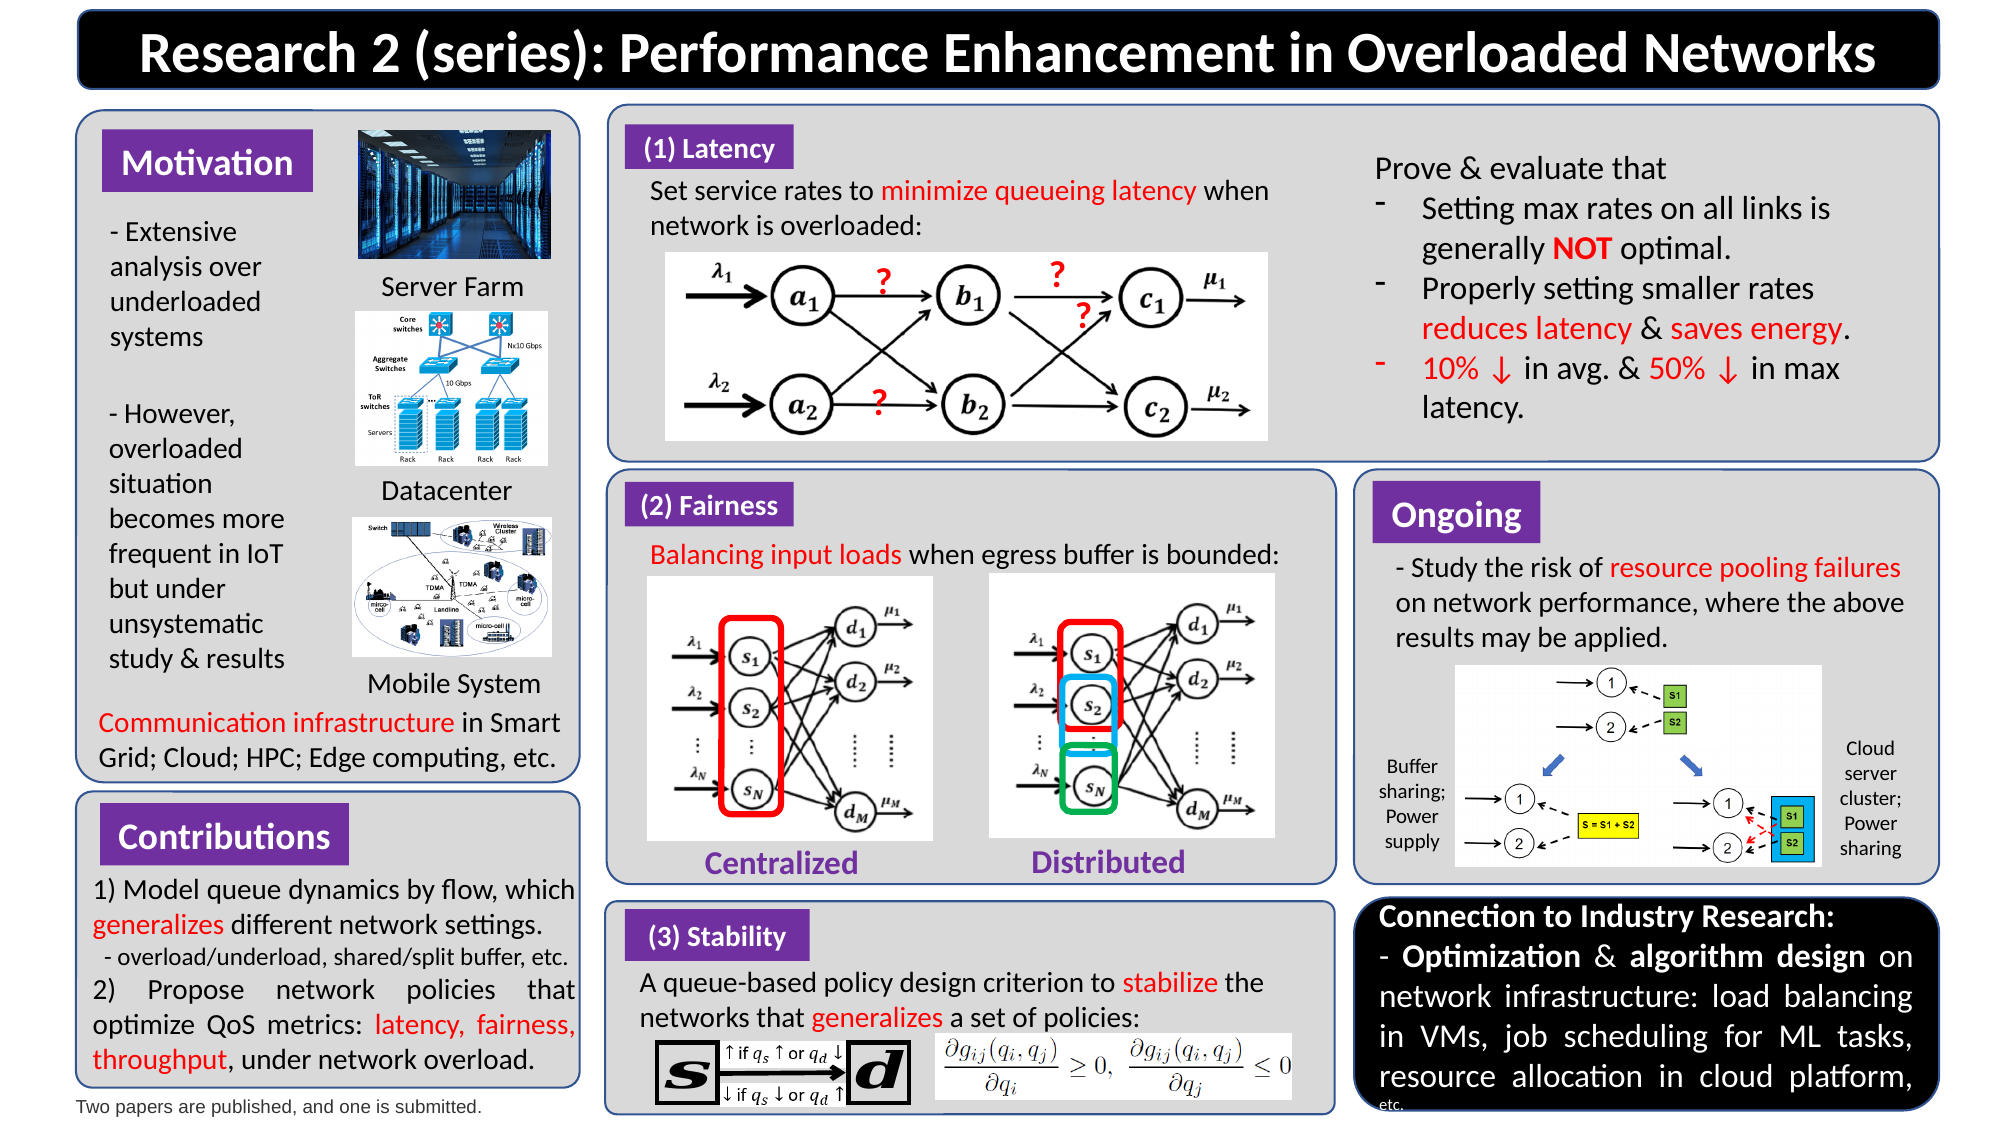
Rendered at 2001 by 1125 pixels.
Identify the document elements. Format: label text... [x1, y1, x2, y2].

text_box 1) Model queue dynamics by flow, which generalizes different network settings. - overload/underload, shared/split buffer, etc. 2) Propose network policies that optimize QoS metrics: latency, fairness, throughput, under network overload. [77, 862, 591, 1083]
text_box Distributed [1016, 839, 1225, 888]
text_box (3) Stability [624, 908, 811, 962]
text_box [659, 1041, 907, 1107]
text_box Server Farm [366, 259, 584, 310]
text_box Research 2 (series): Performance Enhancement in Overloaded Networks [76, 9, 1941, 90]
text_box Two papers are published, and one is submitted. [60, 1087, 1994, 1125]
text_box Mobile System [352, 657, 570, 708]
text_box Cloud server cluster; Power sharing [1822, 727, 1930, 868]
text_box Buffer sharing; Power supply [1353, 745, 1455, 860]
picture [647, 576, 933, 841]
text_box - Extensive analysis over underloaded systems [94, 205, 339, 360]
picture [352, 517, 552, 658]
picture [358, 130, 551, 259]
text_box A queue-based policy design criterion to stabilize the networks that generalizes a set of policies: [624, 955, 1343, 1041]
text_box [1455, 665, 1822, 868]
text_box [605, 468, 1338, 886]
picture [935, 1033, 1292, 1100]
text_box Balancing input loads when egress buffer is bounded: [635, 528, 1380, 579]
text_box [79, 1083, 577, 1089]
text_box [74, 790, 581, 1080]
text_box Contributions [99, 802, 350, 862]
text_box Connection to Industry Research: - Optimization & algorithm design on network infrastructure: load balancing in VMs, job scheduling for ML tasks, resource allocation in cloud platform, etc. [1353, 896, 1941, 1112]
text_box - Study the risk of resource pooling failures on network performance, where the above results may be applied. [1380, 541, 1923, 661]
text_box (1) Latency [624, 123, 795, 170]
text_box Communication infrastructure in Smart Grid; Cloud; HPC; Edge computing, etc. [83, 696, 606, 782]
text_box Set service rates to minimize queueing latency when network is overloaded: [635, 163, 1311, 249]
text_box Motivation [101, 128, 314, 193]
text_box [606, 103, 1941, 463]
text_box Datacenter [366, 463, 584, 514]
text_box Ongoing [1372, 480, 1541, 544]
text_box Centralized [690, 841, 898, 889]
text_box [604, 900, 1336, 1087]
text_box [665, 242, 1268, 441]
picture [989, 573, 1275, 839]
text_box Prove & evaluate that Setting max rates on all links is generally NOT optimal. Properly setting smaller rates reduces latency & saves energy. 10% ↓ in avg. & 50% ↓ in max latency. [1360, 138, 1940, 433]
text_box [74, 109, 581, 775]
text_box [1352, 468, 1941, 886]
text_box (2) Fairness [624, 481, 795, 527]
picture [354, 311, 548, 466]
text_box - However, overloaded situation becomes more frequent in IoT but under unsystematic study & results [94, 386, 308, 682]
